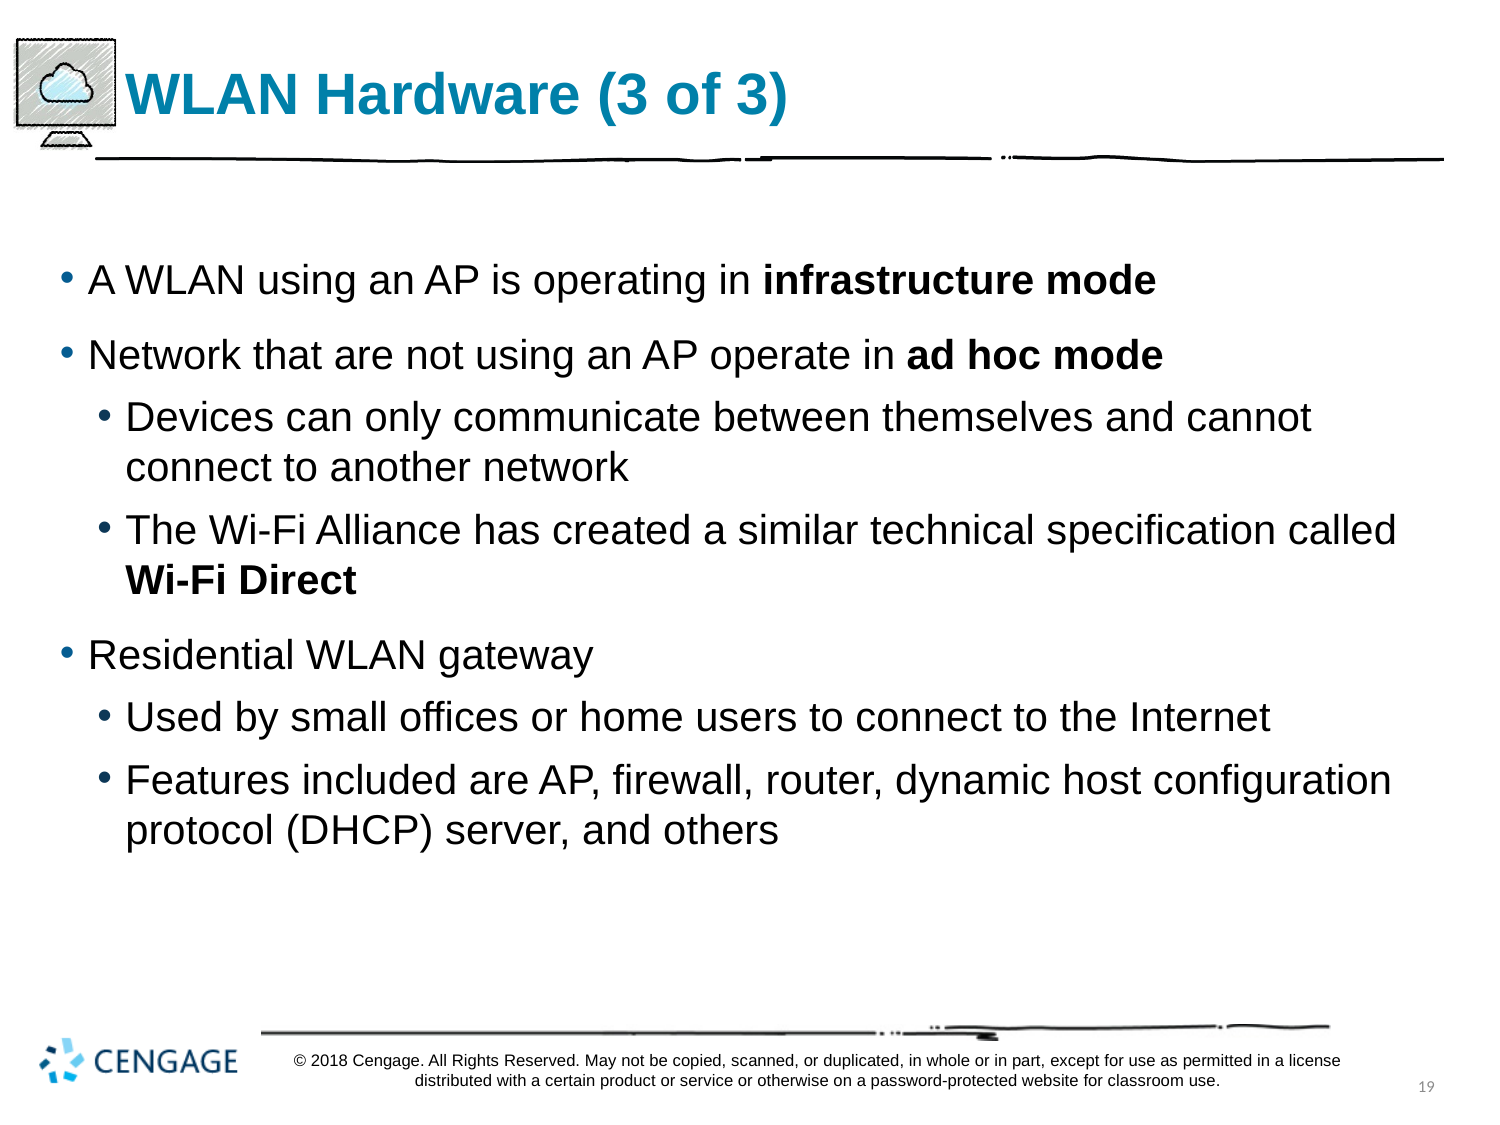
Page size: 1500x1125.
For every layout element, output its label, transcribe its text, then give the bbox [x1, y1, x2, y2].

list A WLAN using an A P is operating in infrastructure mode Network that are not using an A P operate in ad hoc mode Devices can only communicate between themselves and cannot connect to another network The Wi-Fi Alliance has created a similar technical specification called Wi-Fi Direct Residential WLAN gateway Used by small offices or home users to connect to the Internet Features included are A P, firewall, router, dynamic host configuration protocol (D H C P) server, and others [59, 252, 1441, 859]
picture [261, 1024, 1331, 1041]
footer © 2018 Cengage. All Rights Reserved. May not be copied, scanned, or duplicated, in whole or in part, except for use as permitted in a license distributed with a certain product or service or otherwise on a password-protected website for classroom use. [262, 1050, 1375, 1091]
picture [19, 1024, 250, 1096]
picture [95, 155, 1444, 163]
picture [13, 36, 117, 151]
title WLAN Hardware (3 of 3) [125, 55, 1442, 127]
